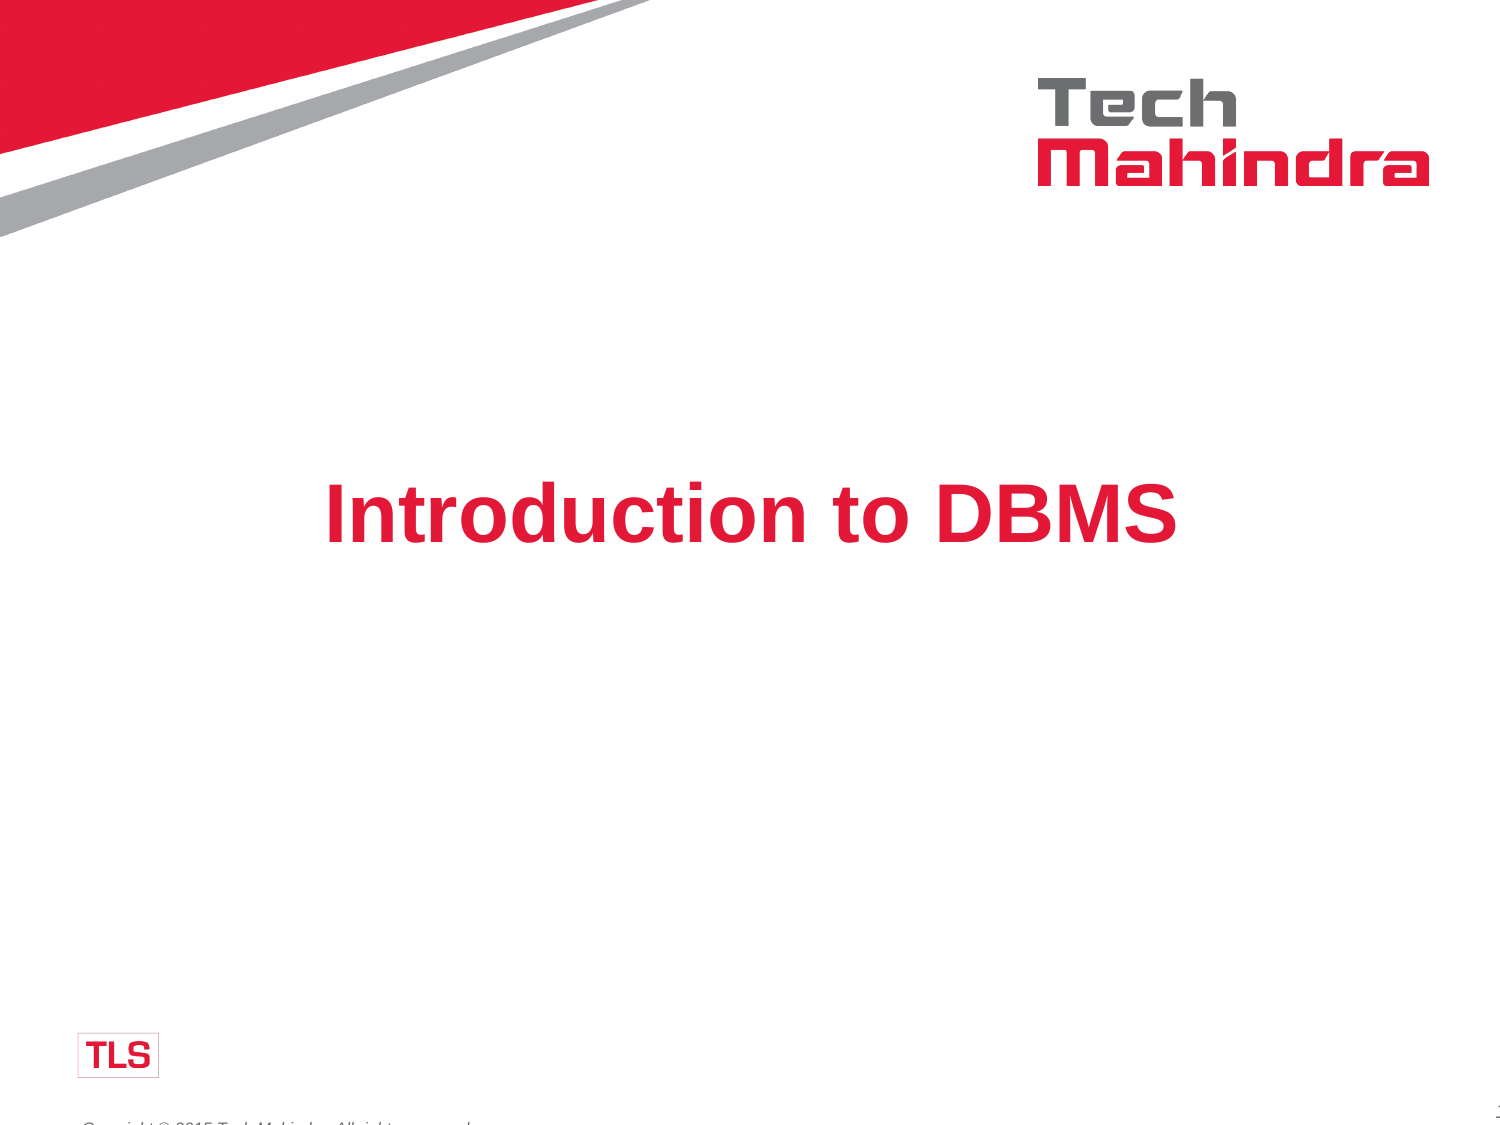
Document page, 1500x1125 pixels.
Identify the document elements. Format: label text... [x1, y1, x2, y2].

picture [64, 1023, 172, 1097]
picture [0, 0, 652, 237]
title Introduction to DBMS [299, 458, 1205, 551]
picture [1038, 78, 1429, 186]
